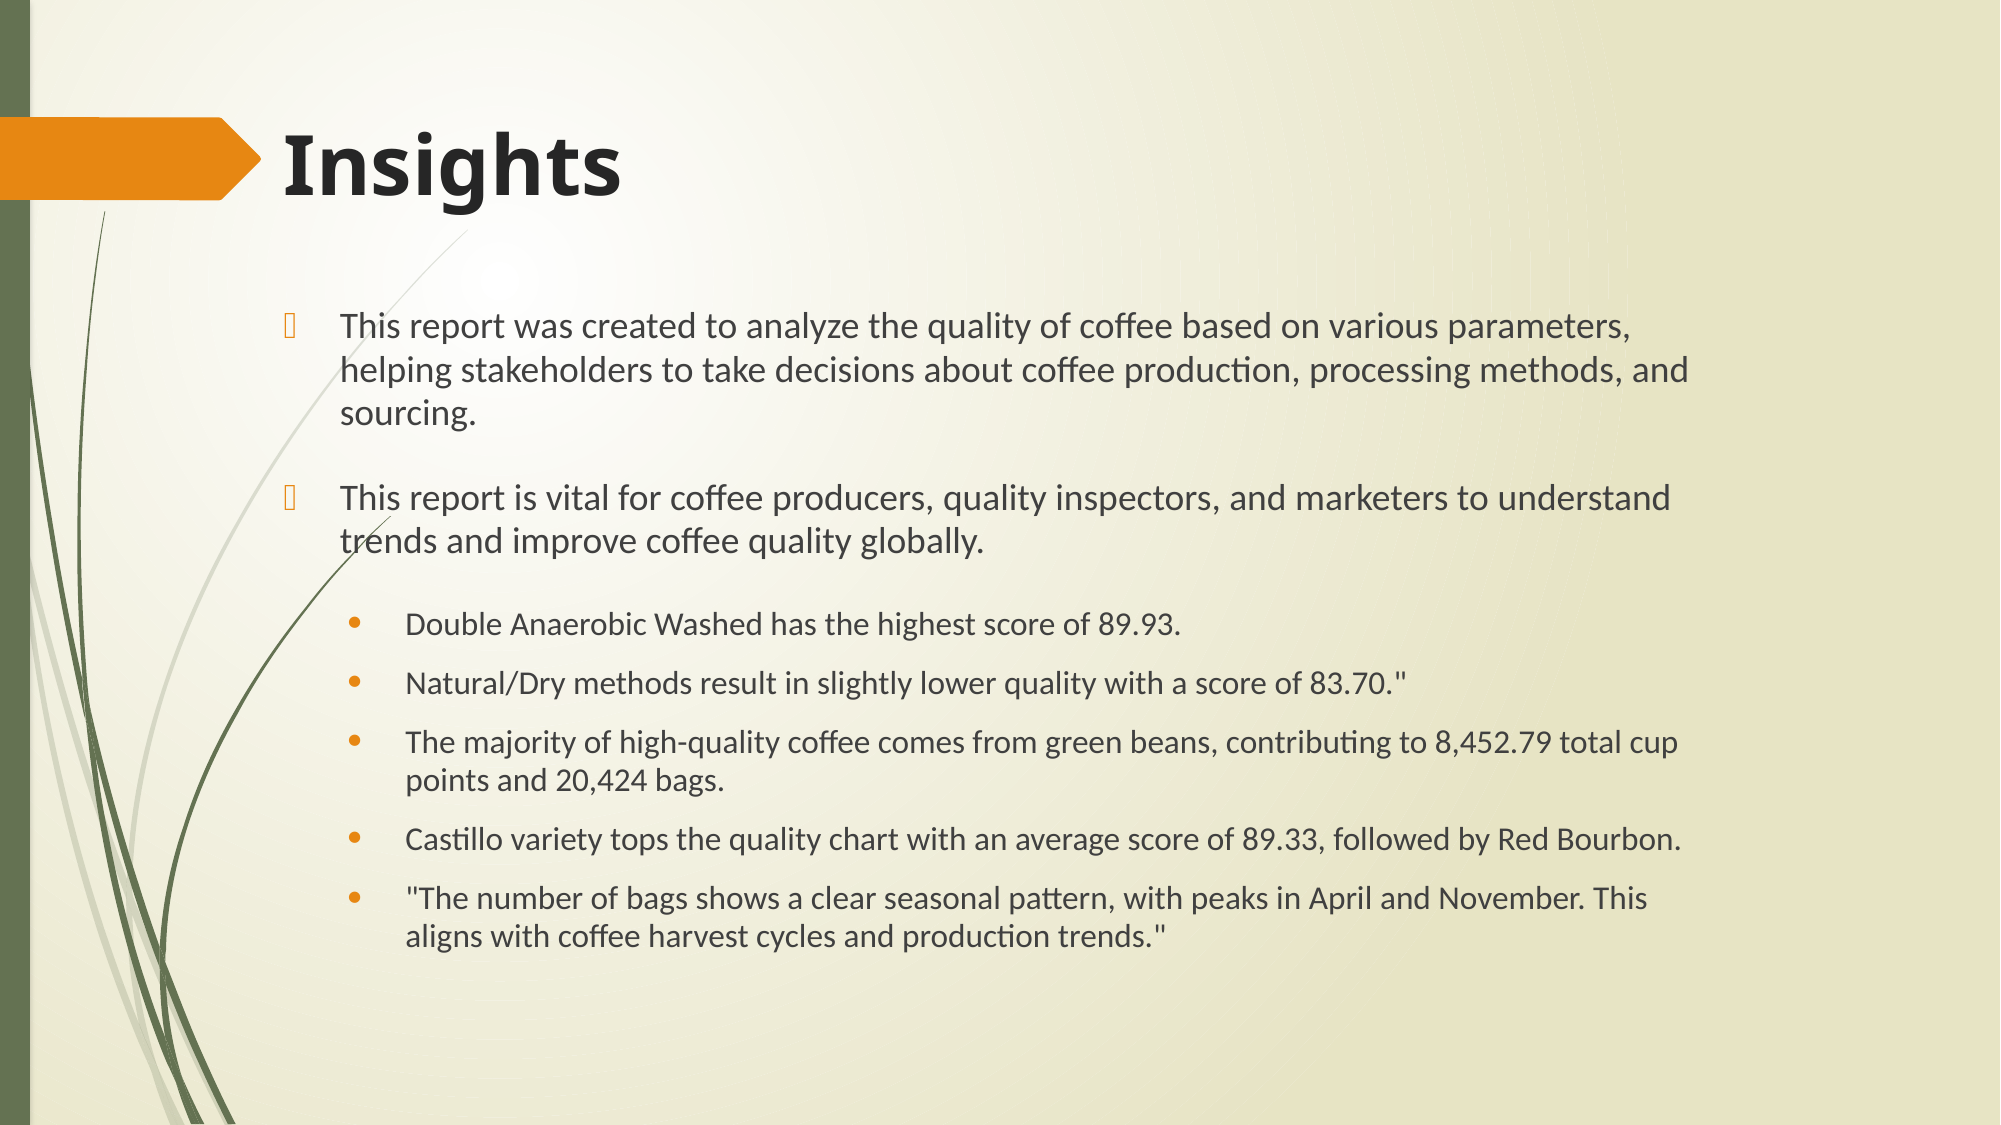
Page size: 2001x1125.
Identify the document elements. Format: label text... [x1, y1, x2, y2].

list This report was created to analyze the quality of coffee based on various parameters, helping stakeholders to take decisions about coffee production, processing methods, and sourcing. This report is vital for coffee producers, quality inspectors, and marketers to understand trends and improve coffee quality globally. Double Anaerobic Washed has the highest score of 89.93. Natural/Dry methods result in slightly lower quality with a score of 83.70." The majority of high-quality coffee comes from green beans, contributing to 8,452.79 total cup points and 20,424 bags. Castillo variety tops the quality chart with an average score of 89.33, followed by Red Bourbon. "The number of bags shows a clear seasonal pattern, with peaks in April and November. This aligns with coffee harvest cycles and production trends." [268, 225, 1731, 1085]
title Insights [269, 99, 1731, 225]
